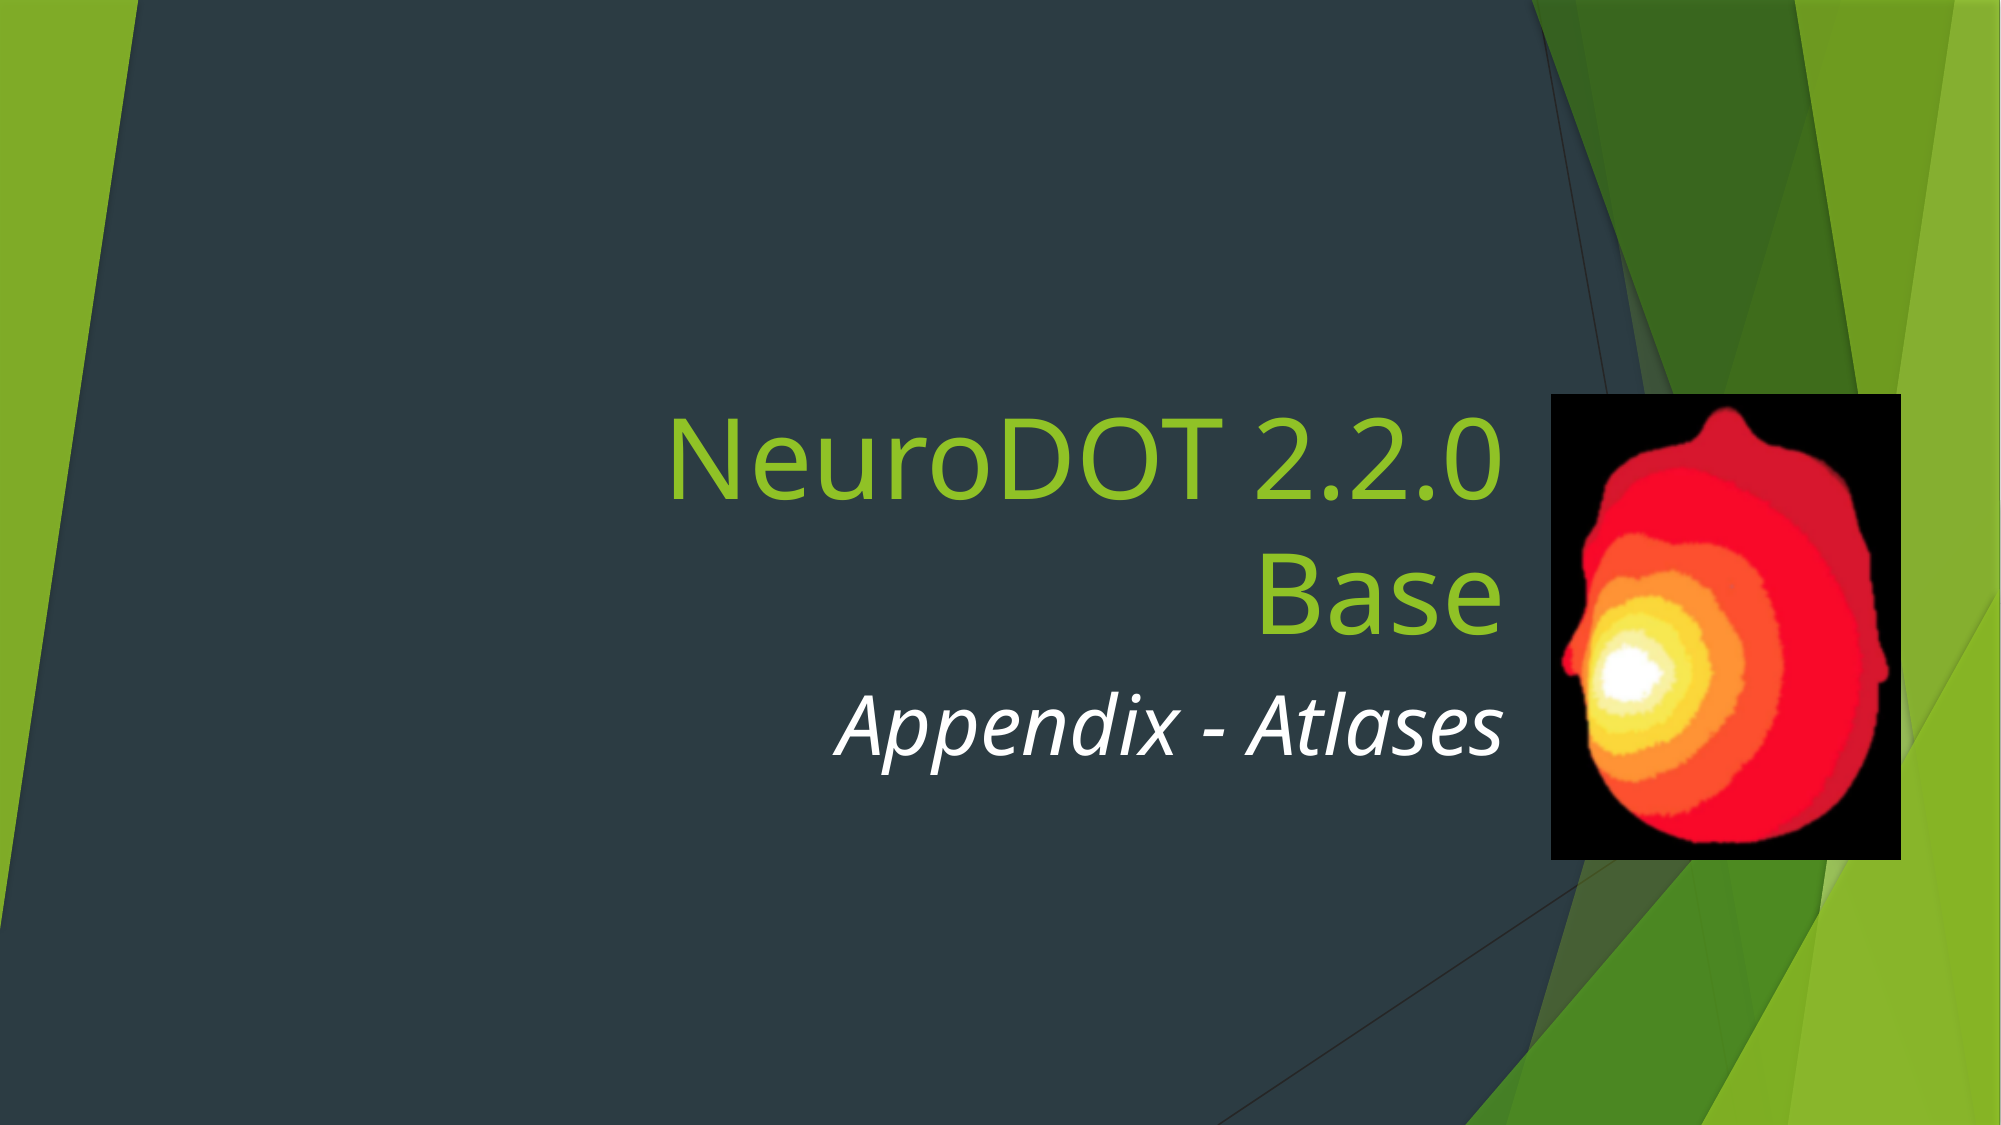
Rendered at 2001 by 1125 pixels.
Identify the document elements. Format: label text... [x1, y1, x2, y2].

title NeuroDOT 2.2.0 Base [247, 394, 1522, 664]
picture [1550, 393, 1901, 860]
subtitle Appendix - Atlases [24, 664, 1522, 845]
